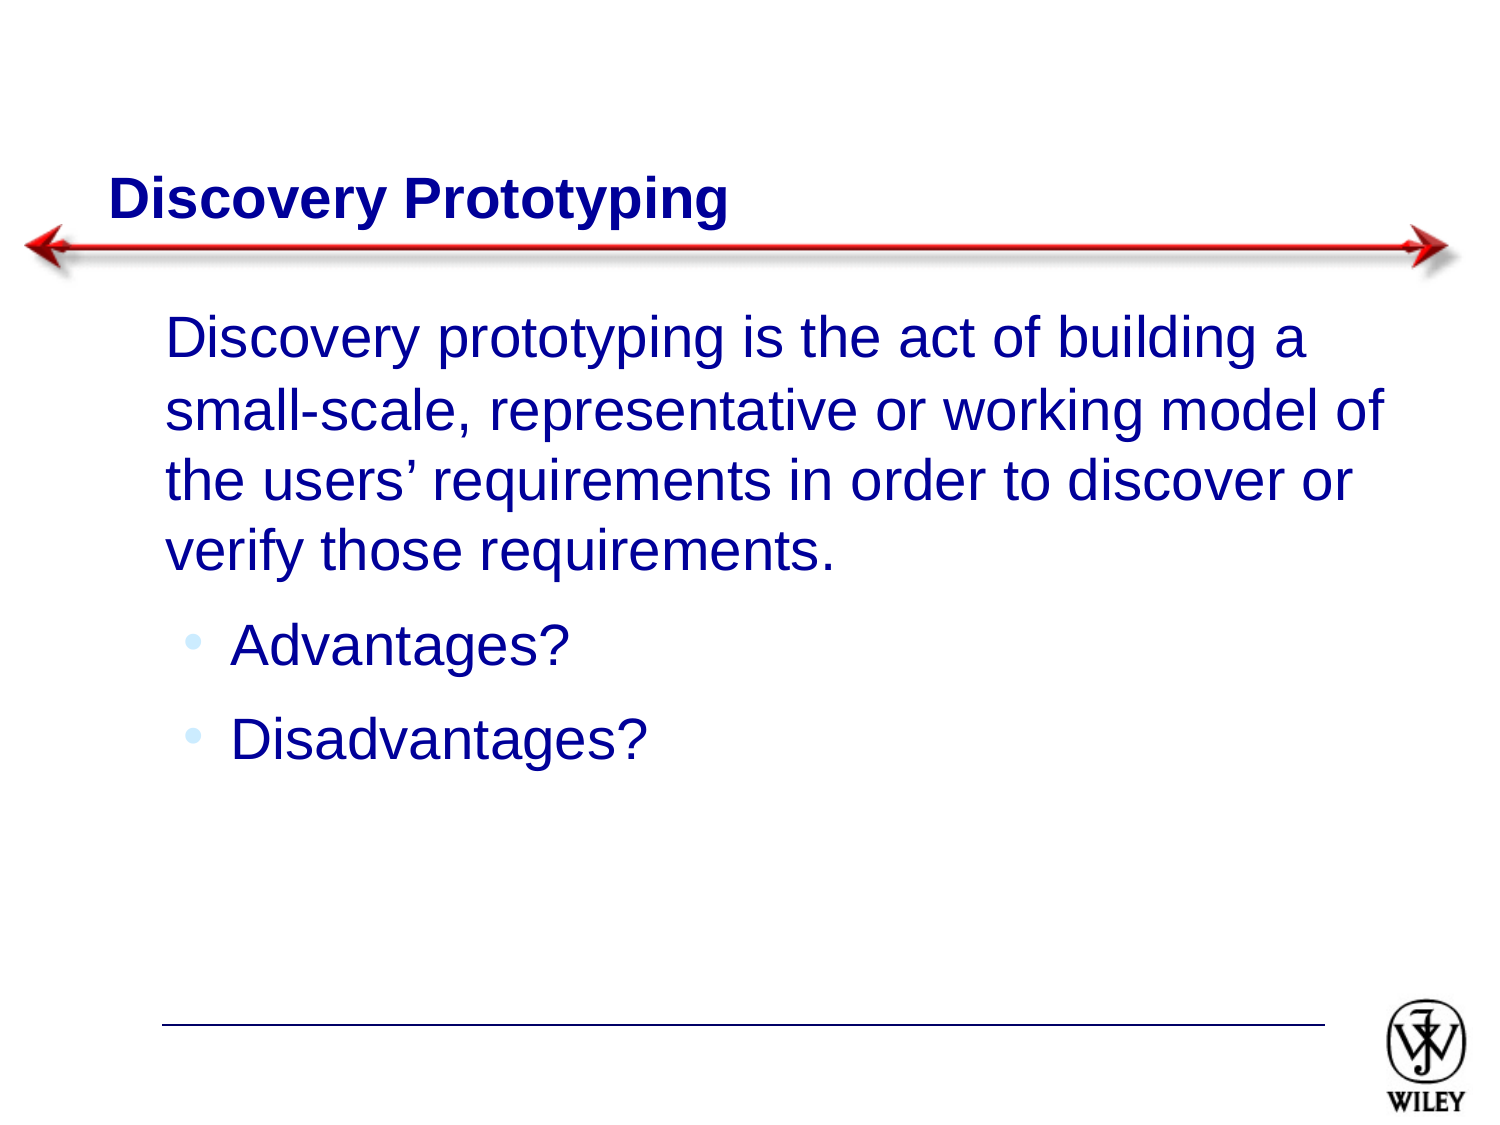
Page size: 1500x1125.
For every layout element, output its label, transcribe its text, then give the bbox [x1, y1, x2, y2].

list Discovery prototyping is the act of building a small-scale, representative or working model of the users’ requirements in order to discover or verify those requirements. Advantages? Disadvantages? [93, 275, 1407, 1025]
title Discovery Prototyping [93, 50, 1369, 238]
picture [1381, 991, 1473, 1117]
picture [24, 224, 1471, 291]
